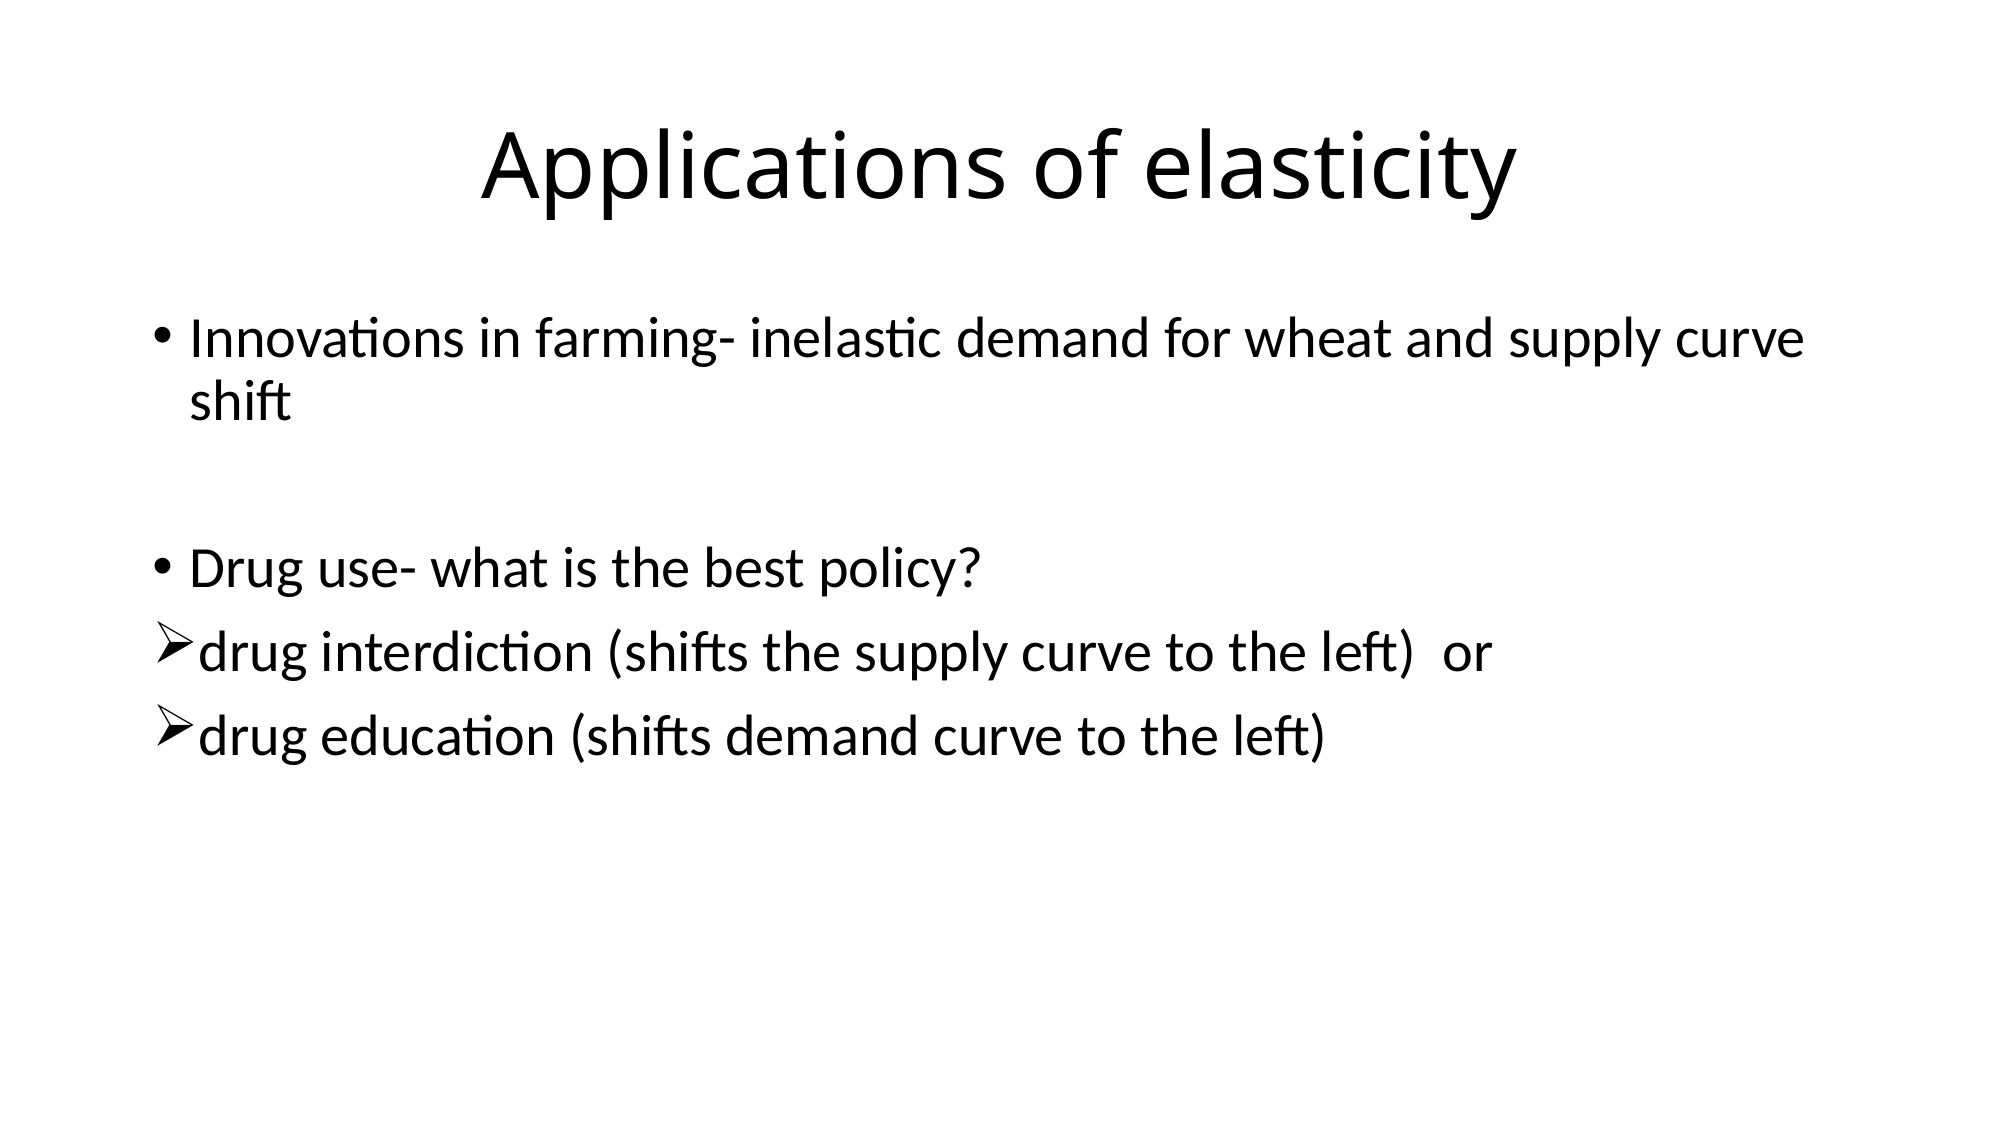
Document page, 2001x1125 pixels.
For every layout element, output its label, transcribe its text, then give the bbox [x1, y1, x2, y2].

list Innovations in farming- inelastic demand for wheat and supply curve shift Drug use- what is the best policy? drug interdiction (shifts the supply curve to the left) or drug education (shifts demand curve to the left) [137, 299, 1863, 1014]
title Applications of elasticity [137, 59, 1863, 278]
